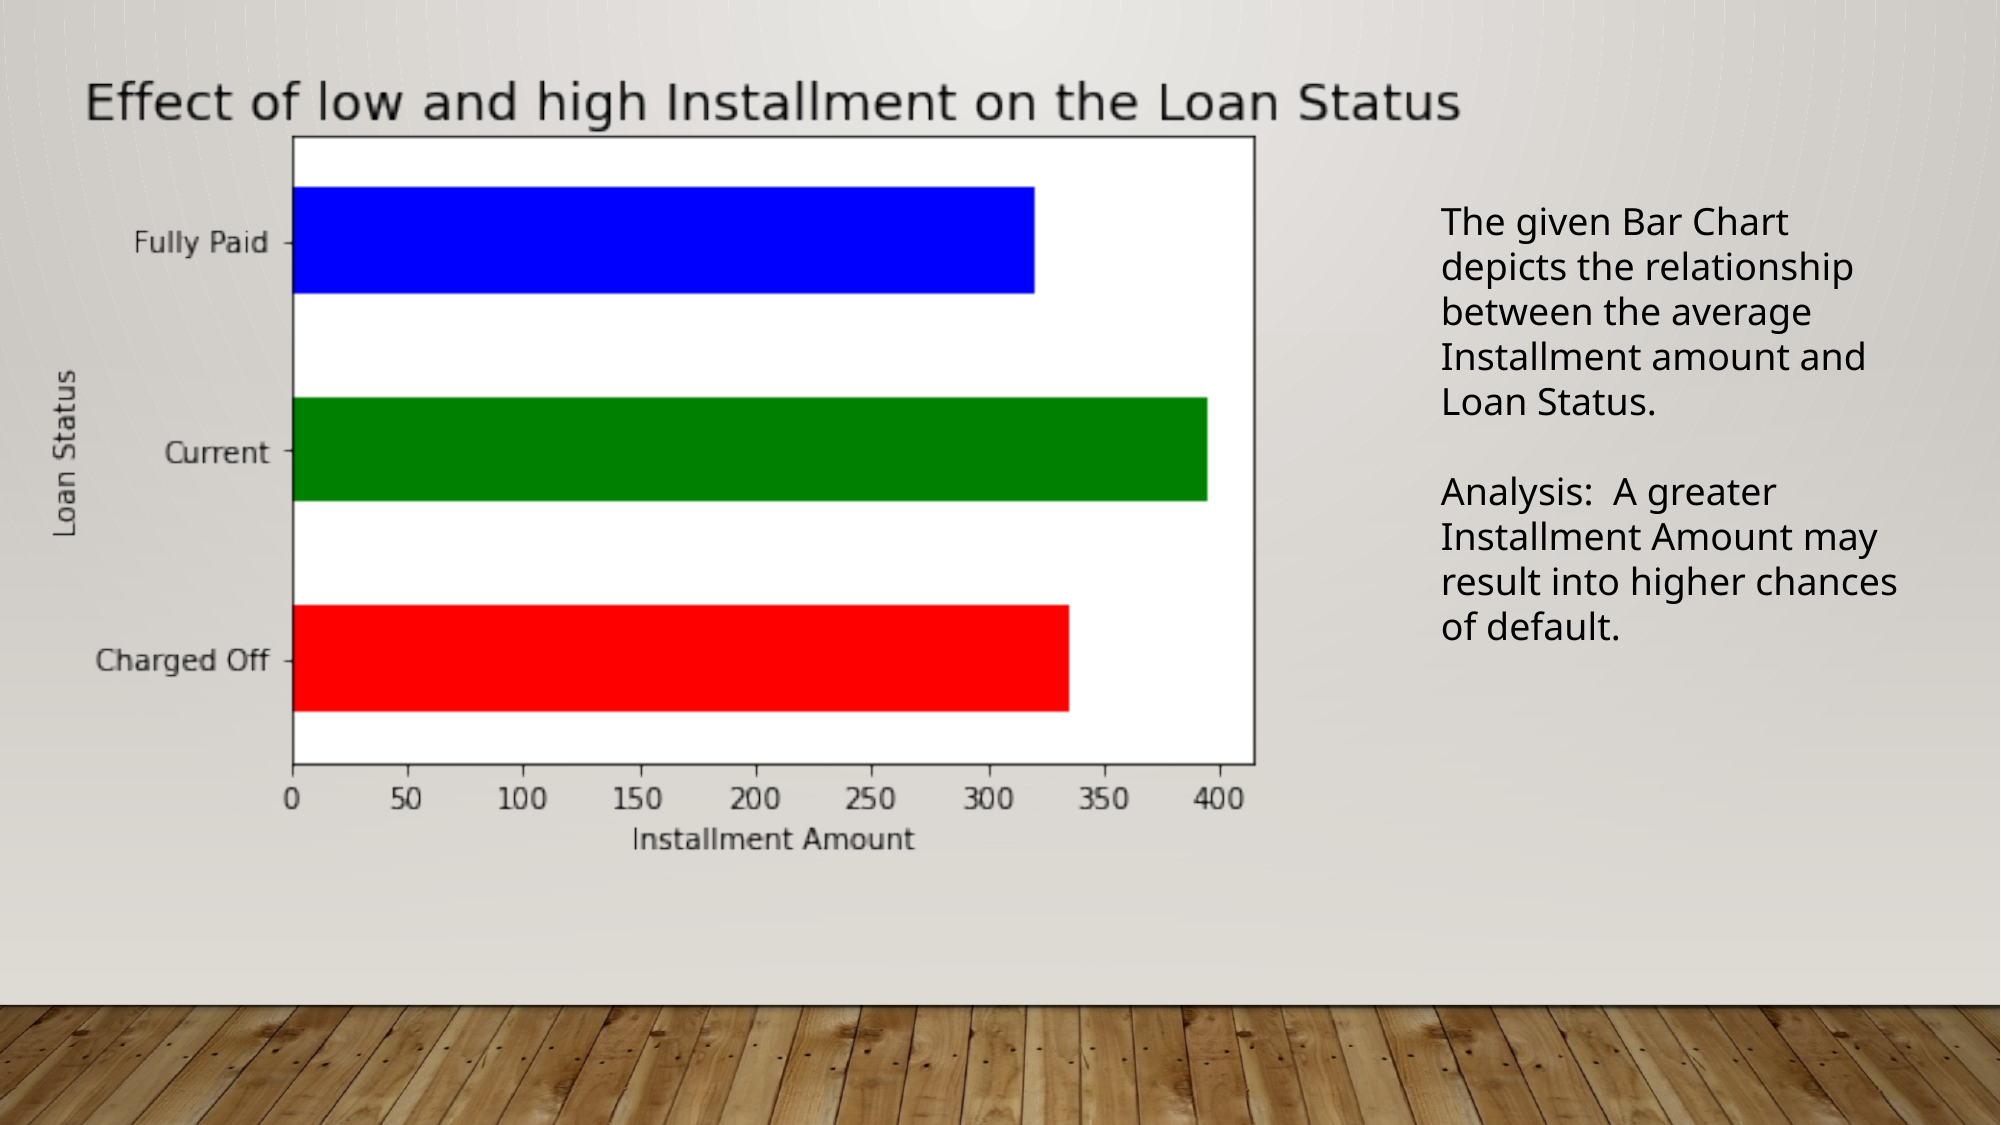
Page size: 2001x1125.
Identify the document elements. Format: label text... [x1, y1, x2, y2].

text_box The given Bar Chart depicts the relationship between the average Installment amount and Loan Status. Analysis: A greater Installment Amount may result into higher chances of default. [1483, 190, 1940, 656]
picture [35, 61, 1483, 875]
picture [0, 1005, 2000, 1125]
